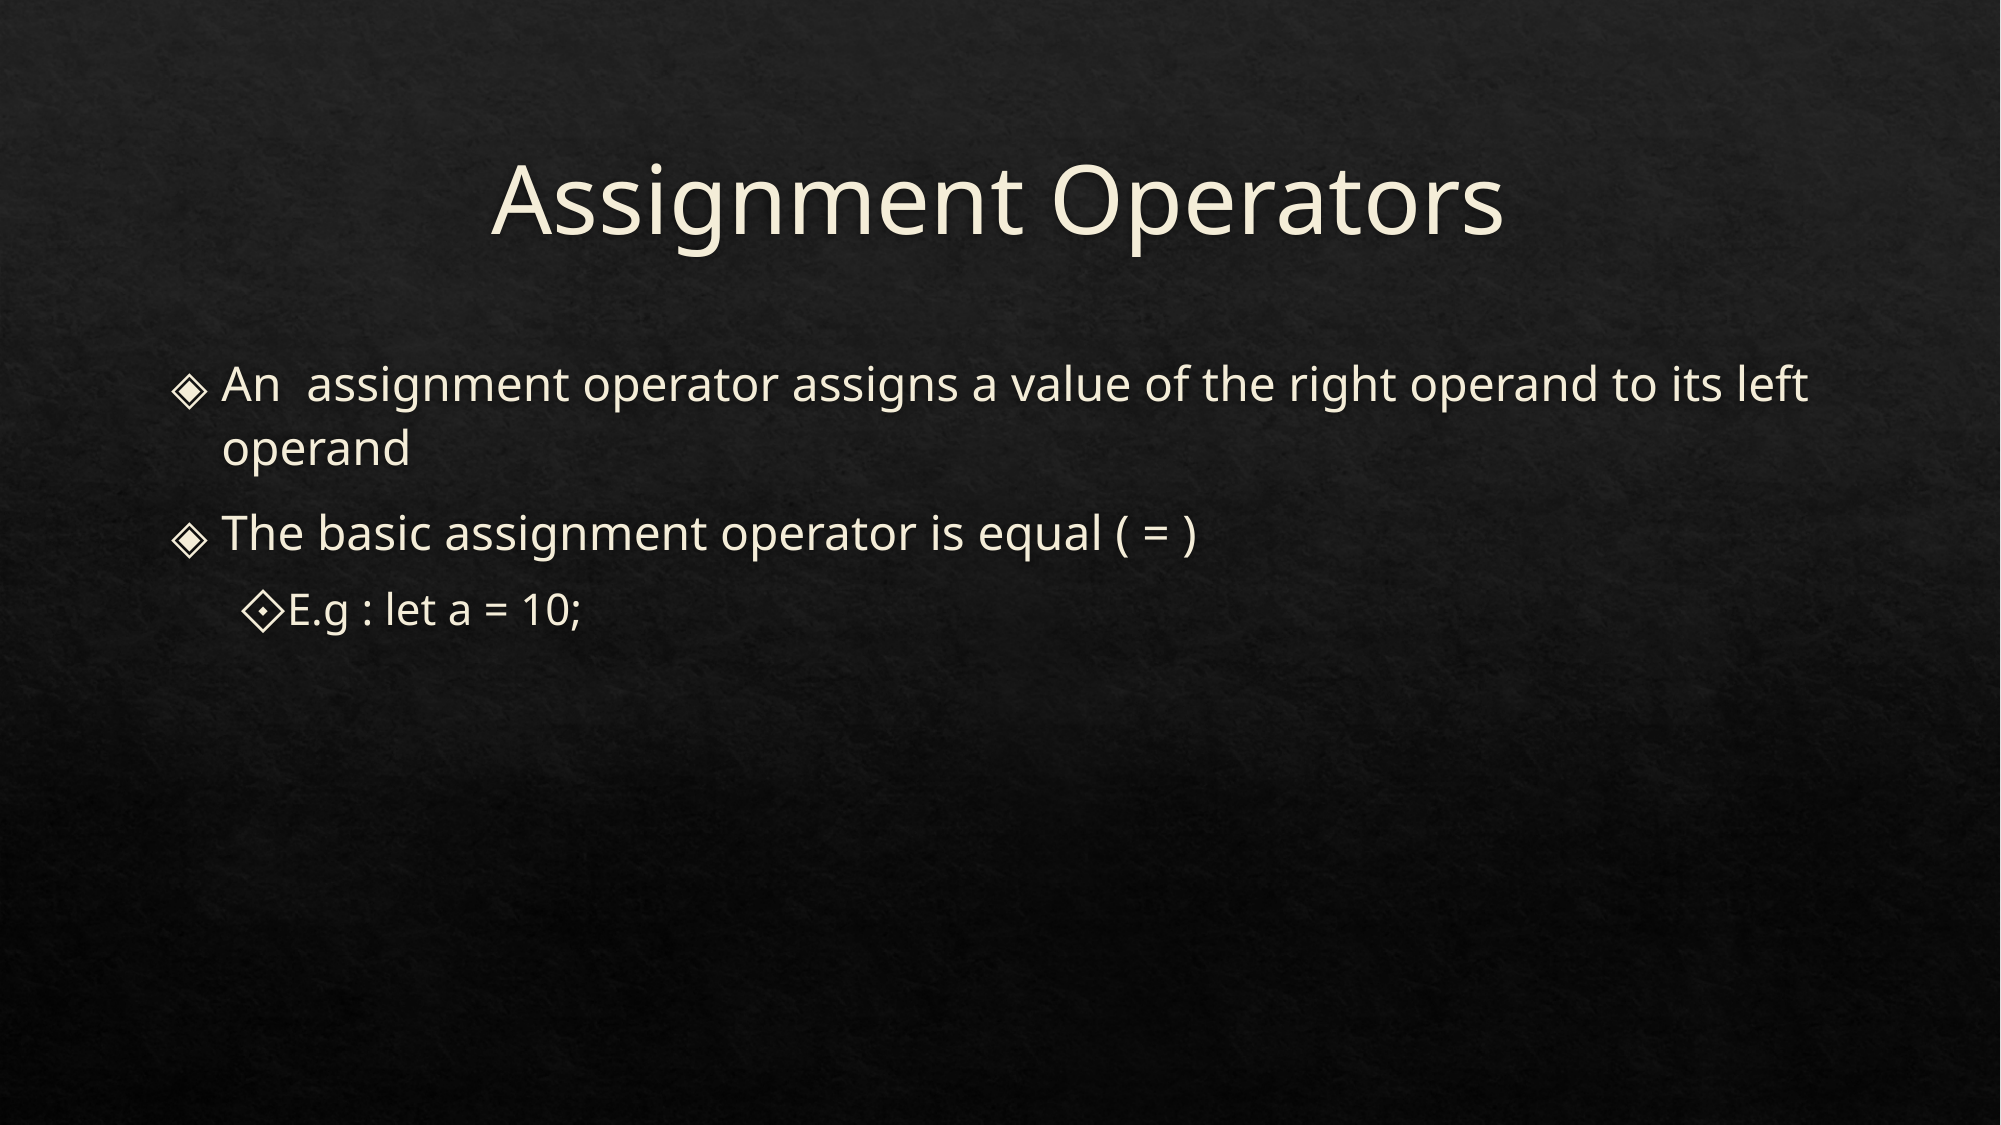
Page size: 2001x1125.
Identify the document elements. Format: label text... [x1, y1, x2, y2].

title Assignment Operators [149, 99, 1849, 307]
picture [0, 0, 2001, 1125]
list An assignment operator assigns a value of the right operand to its left operand The basic assignment operator is equal ( = ) E.g : let a = 10; [149, 340, 1849, 950]
